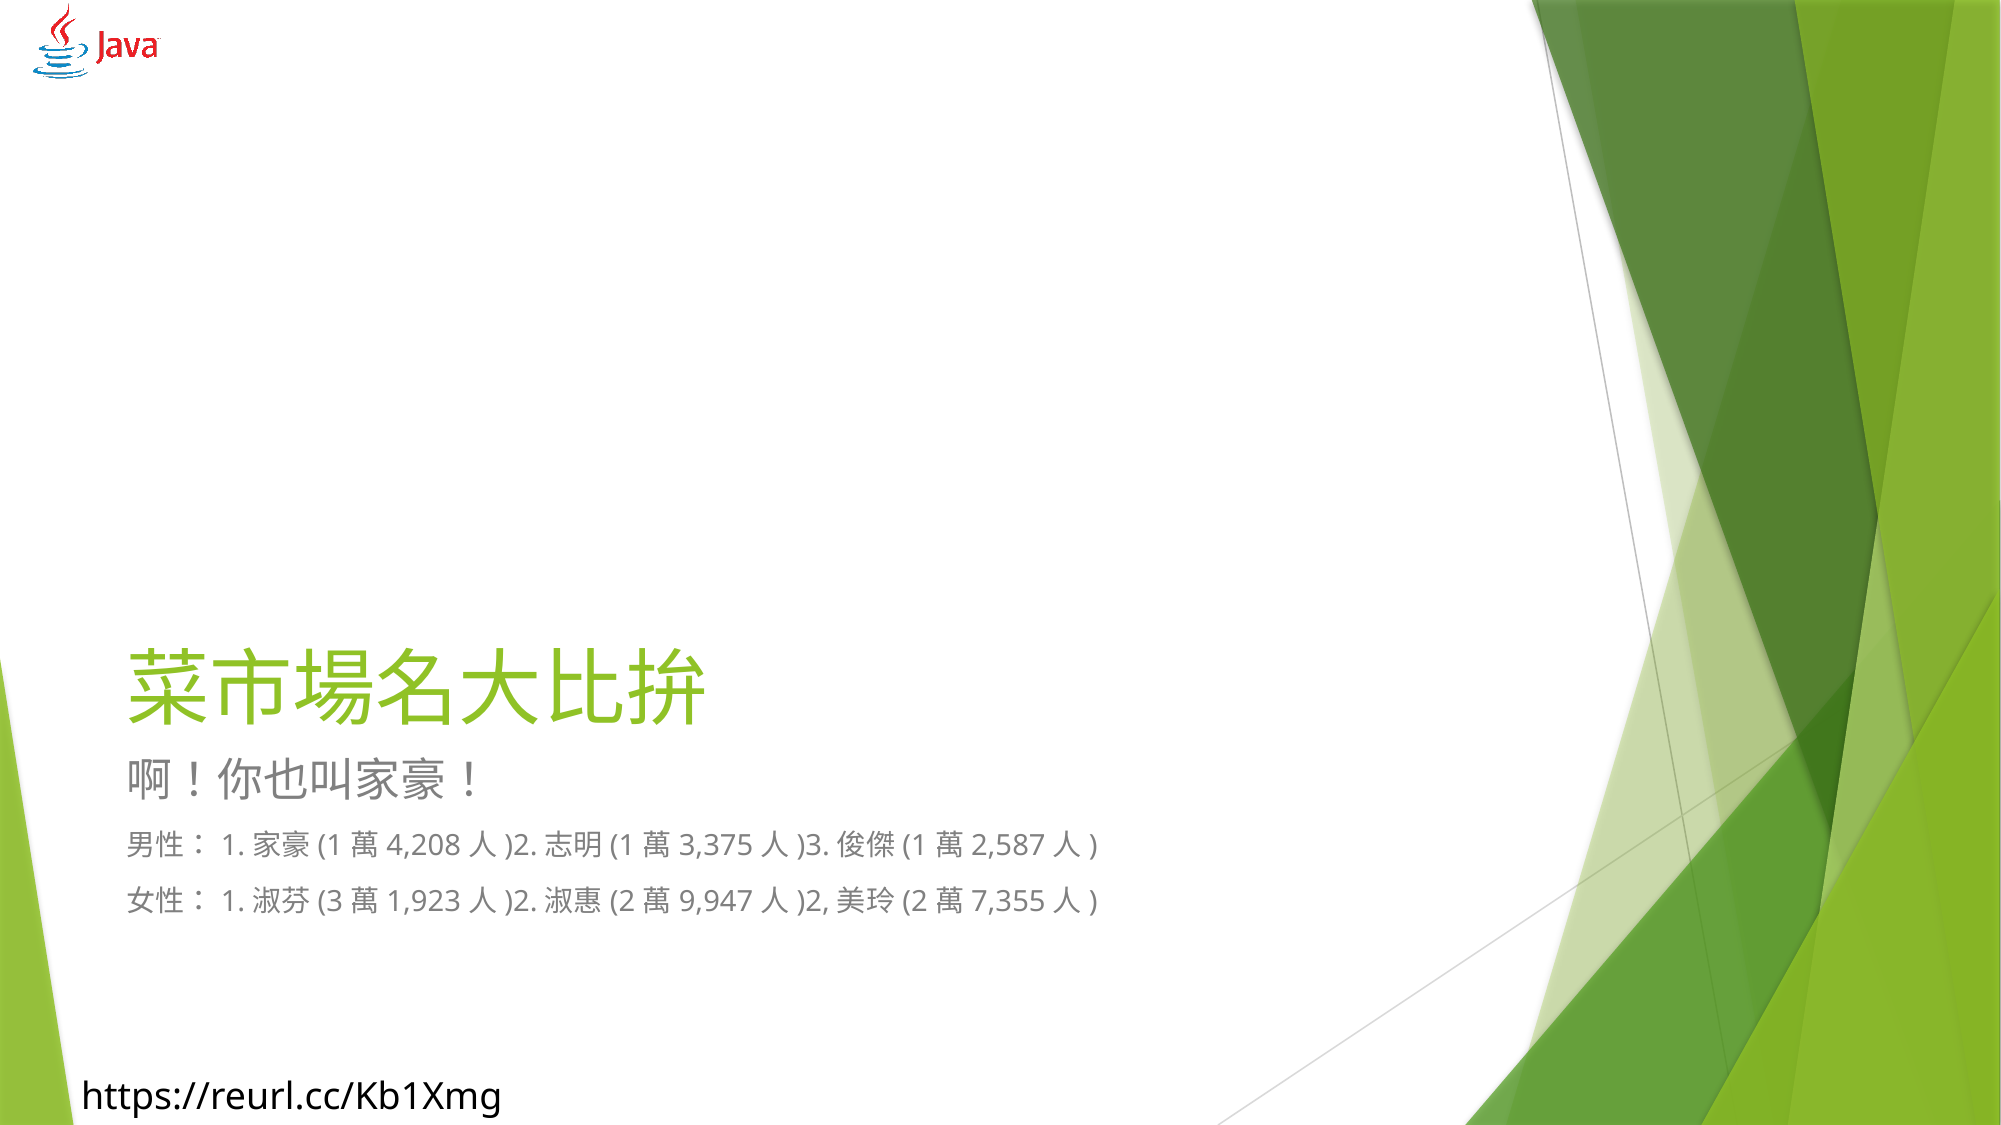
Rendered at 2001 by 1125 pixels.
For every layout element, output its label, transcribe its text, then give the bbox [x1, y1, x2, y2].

title 菜市場名大比拚 [111, 443, 1522, 742]
list 啊！你也叫家豪！ 男性：1.家豪(1萬4,208人)2.志明(1萬3,375人)3.俊傑(1萬2,587人) 女性：1.淑芬(3萬1,923人)2.淑惠(2萬9,947人)2,美玲(2萬7,355人) [111, 742, 1522, 939]
picture [27, 1, 165, 79]
